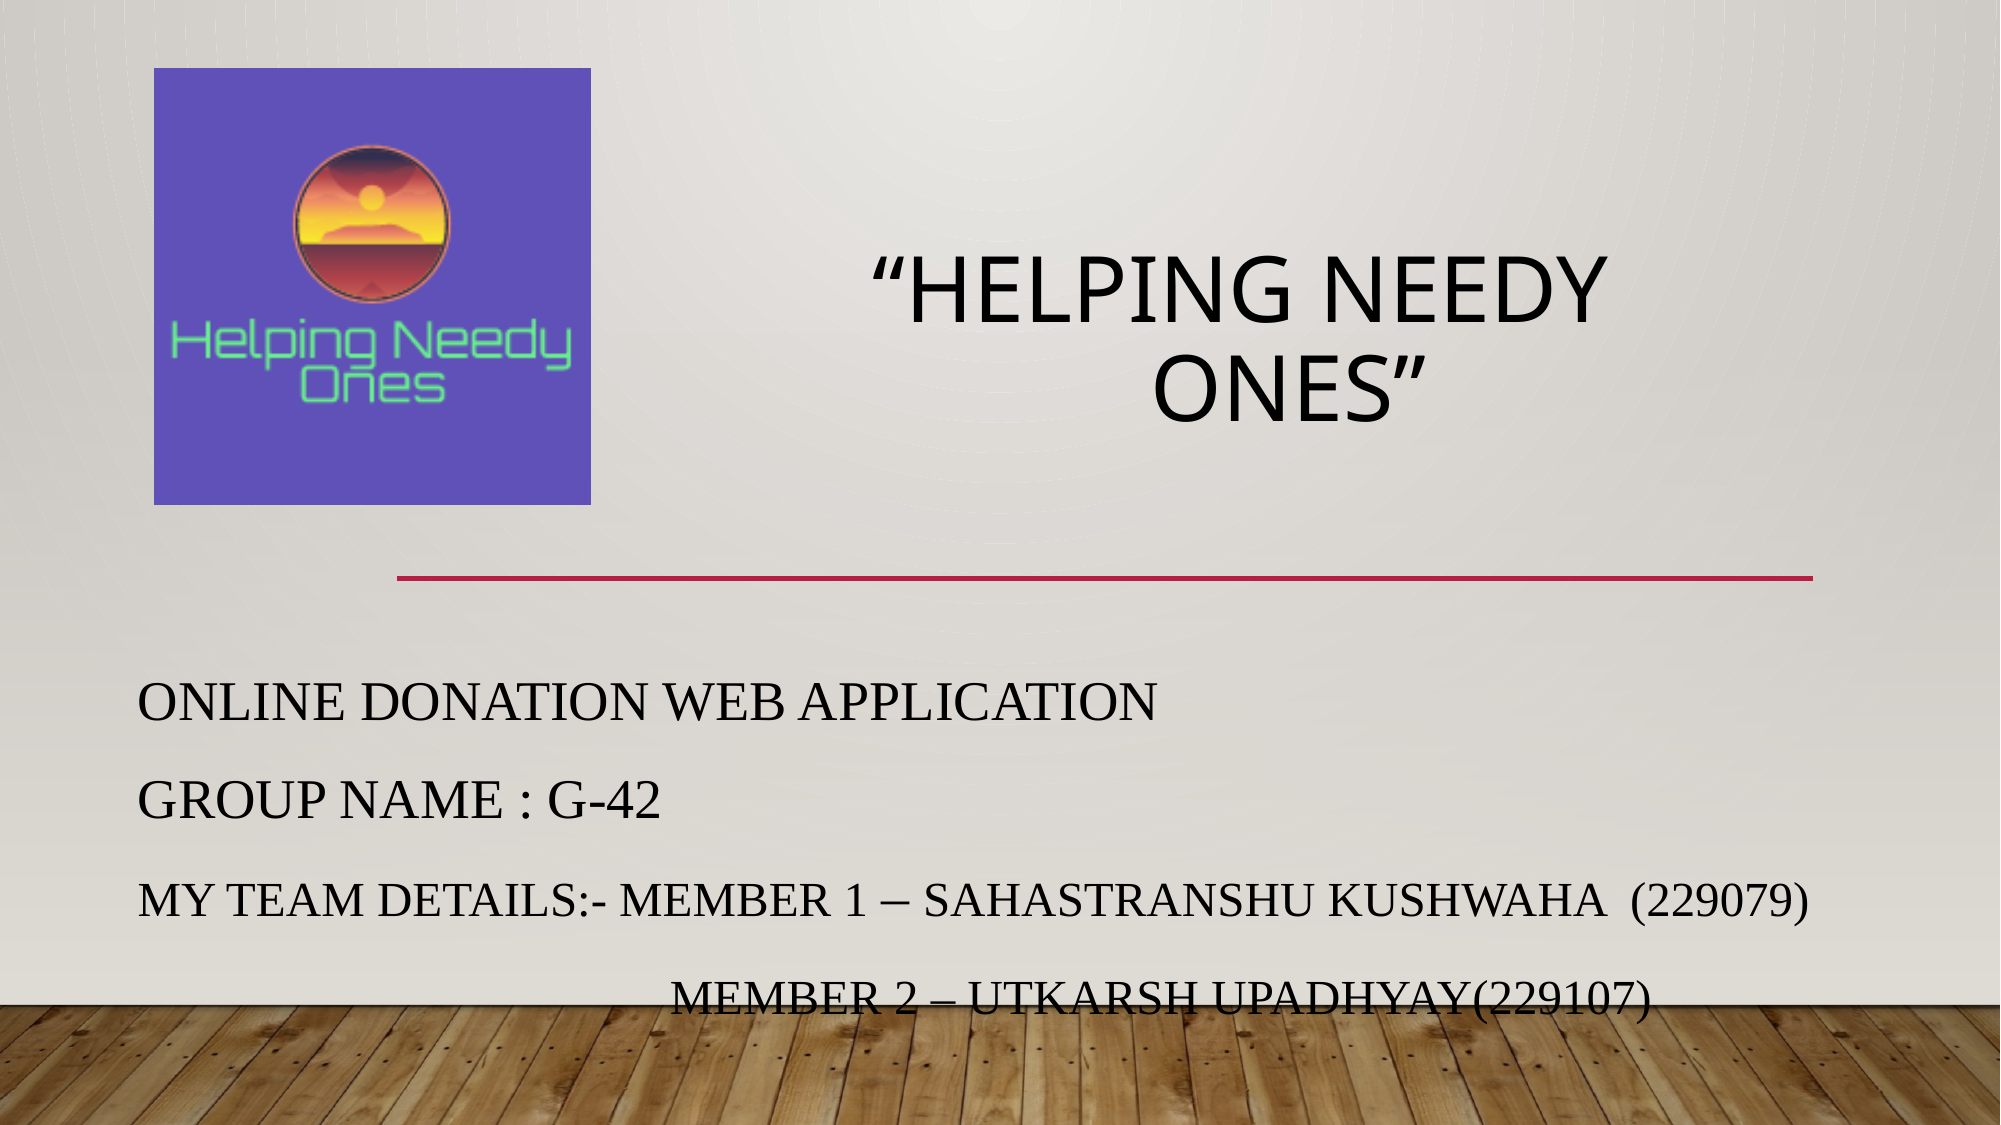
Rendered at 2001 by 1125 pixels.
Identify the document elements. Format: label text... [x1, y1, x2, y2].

picture [0, 1005, 2000, 1125]
subtitle Online donation web application Group Name : G-42 My Team Details:- Member 1 – Sahastranshu Kushwaha (229079) Member 2 – Utkarsh Upadhyay(229107) [38, 635, 1923, 1047]
picture [154, 68, 591, 505]
title “Helping needy ones” [762, 130, 1815, 442]
